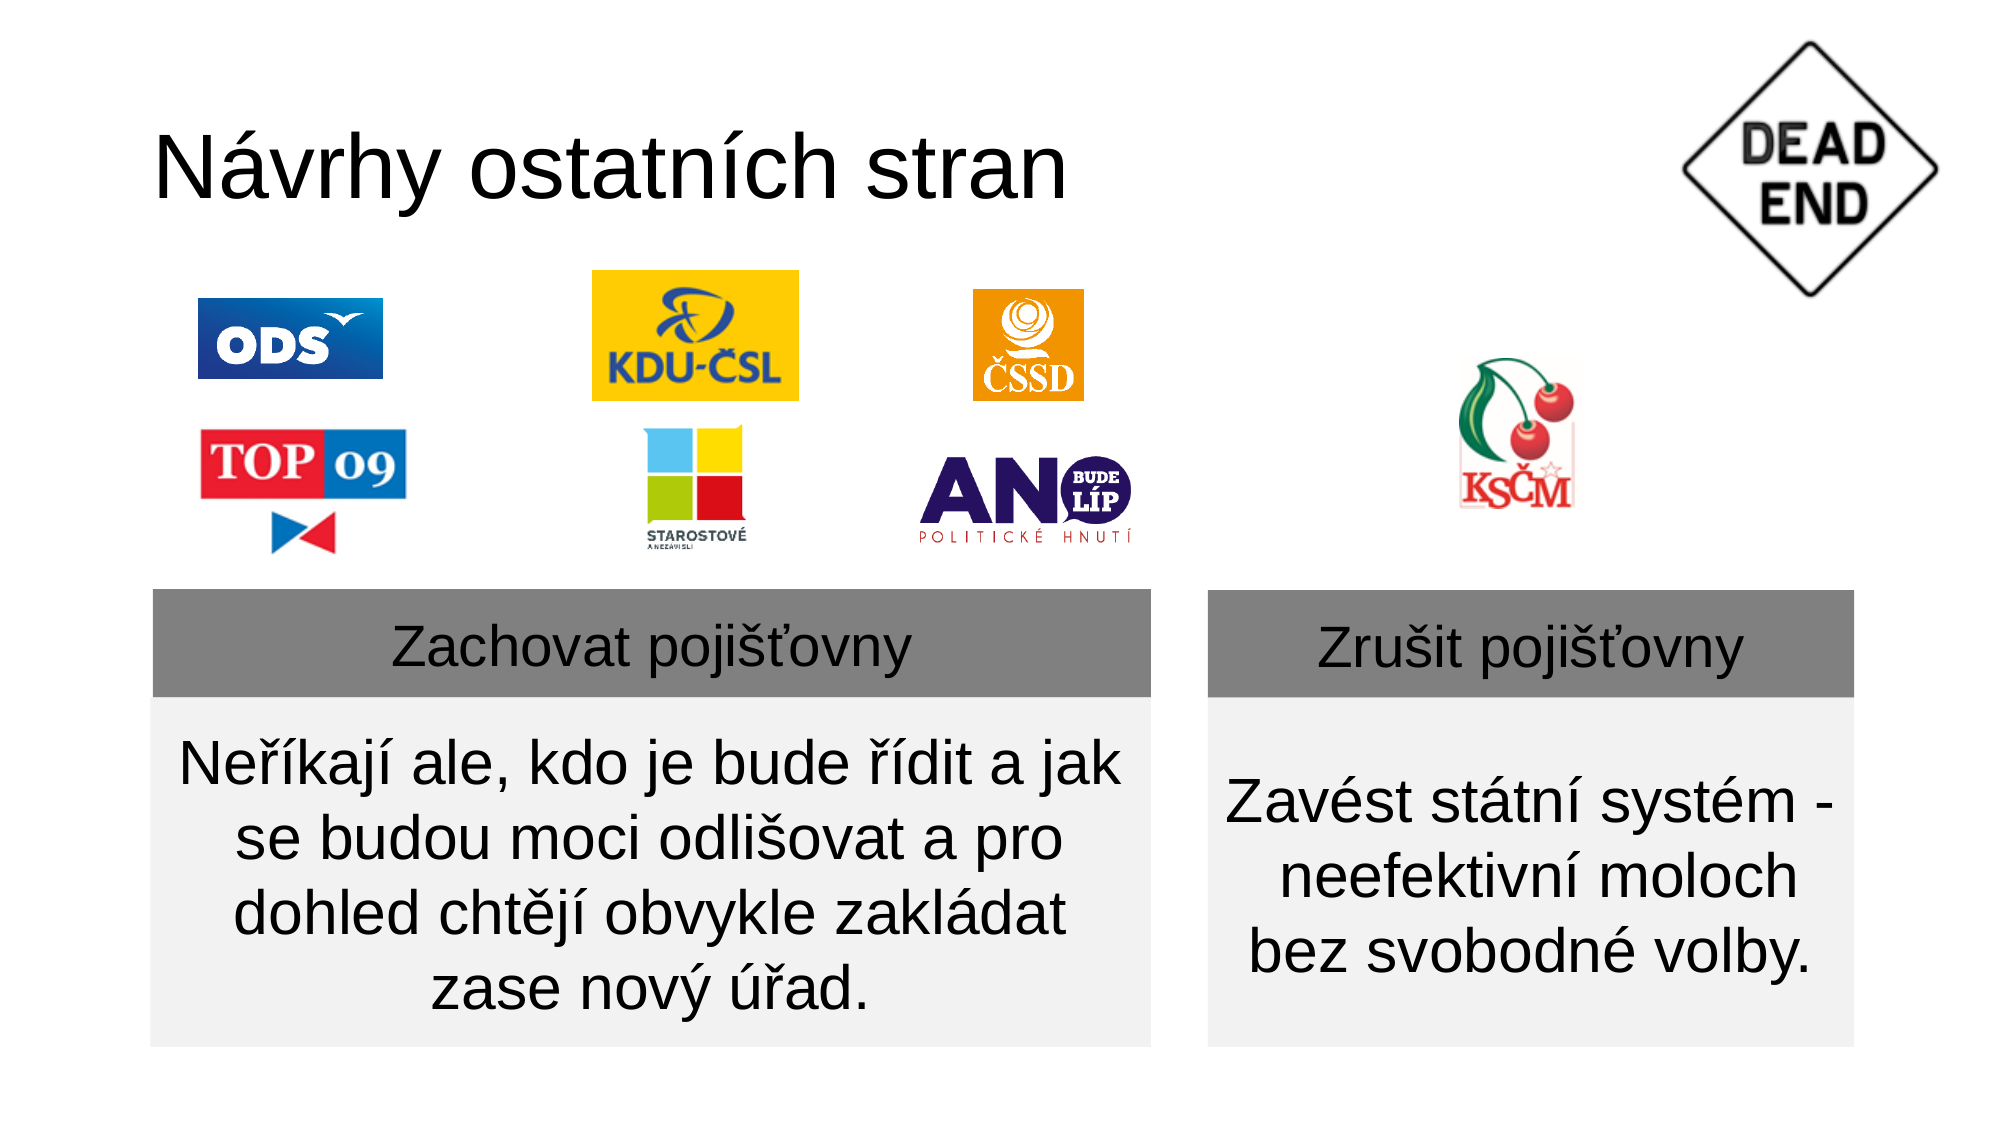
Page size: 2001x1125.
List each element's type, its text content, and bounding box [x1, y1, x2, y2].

text_box Zachovat pojišťovny [152, 589, 1151, 697]
picture [612, 403, 778, 570]
picture [195, 425, 415, 559]
picture [591, 270, 799, 401]
text_box Zavést státní systém - neefektivní moloch bez svobodné volby. [1207, 697, 1855, 1048]
picture [1670, 29, 1950, 308]
picture [197, 298, 383, 379]
text_box Zrušit pojišťovny [1207, 590, 1855, 697]
picture [907, 425, 1151, 582]
picture [1459, 358, 1583, 509]
text_box Neříkají ale, kdo je bude řídit a jak se budou moci odlišovat a pro dohled chtějí obvykle zakládat zase nový úřad. [149, 697, 1152, 1048]
picture [973, 289, 1084, 401]
title Návrhy ostatních stran [137, 59, 1670, 278]
